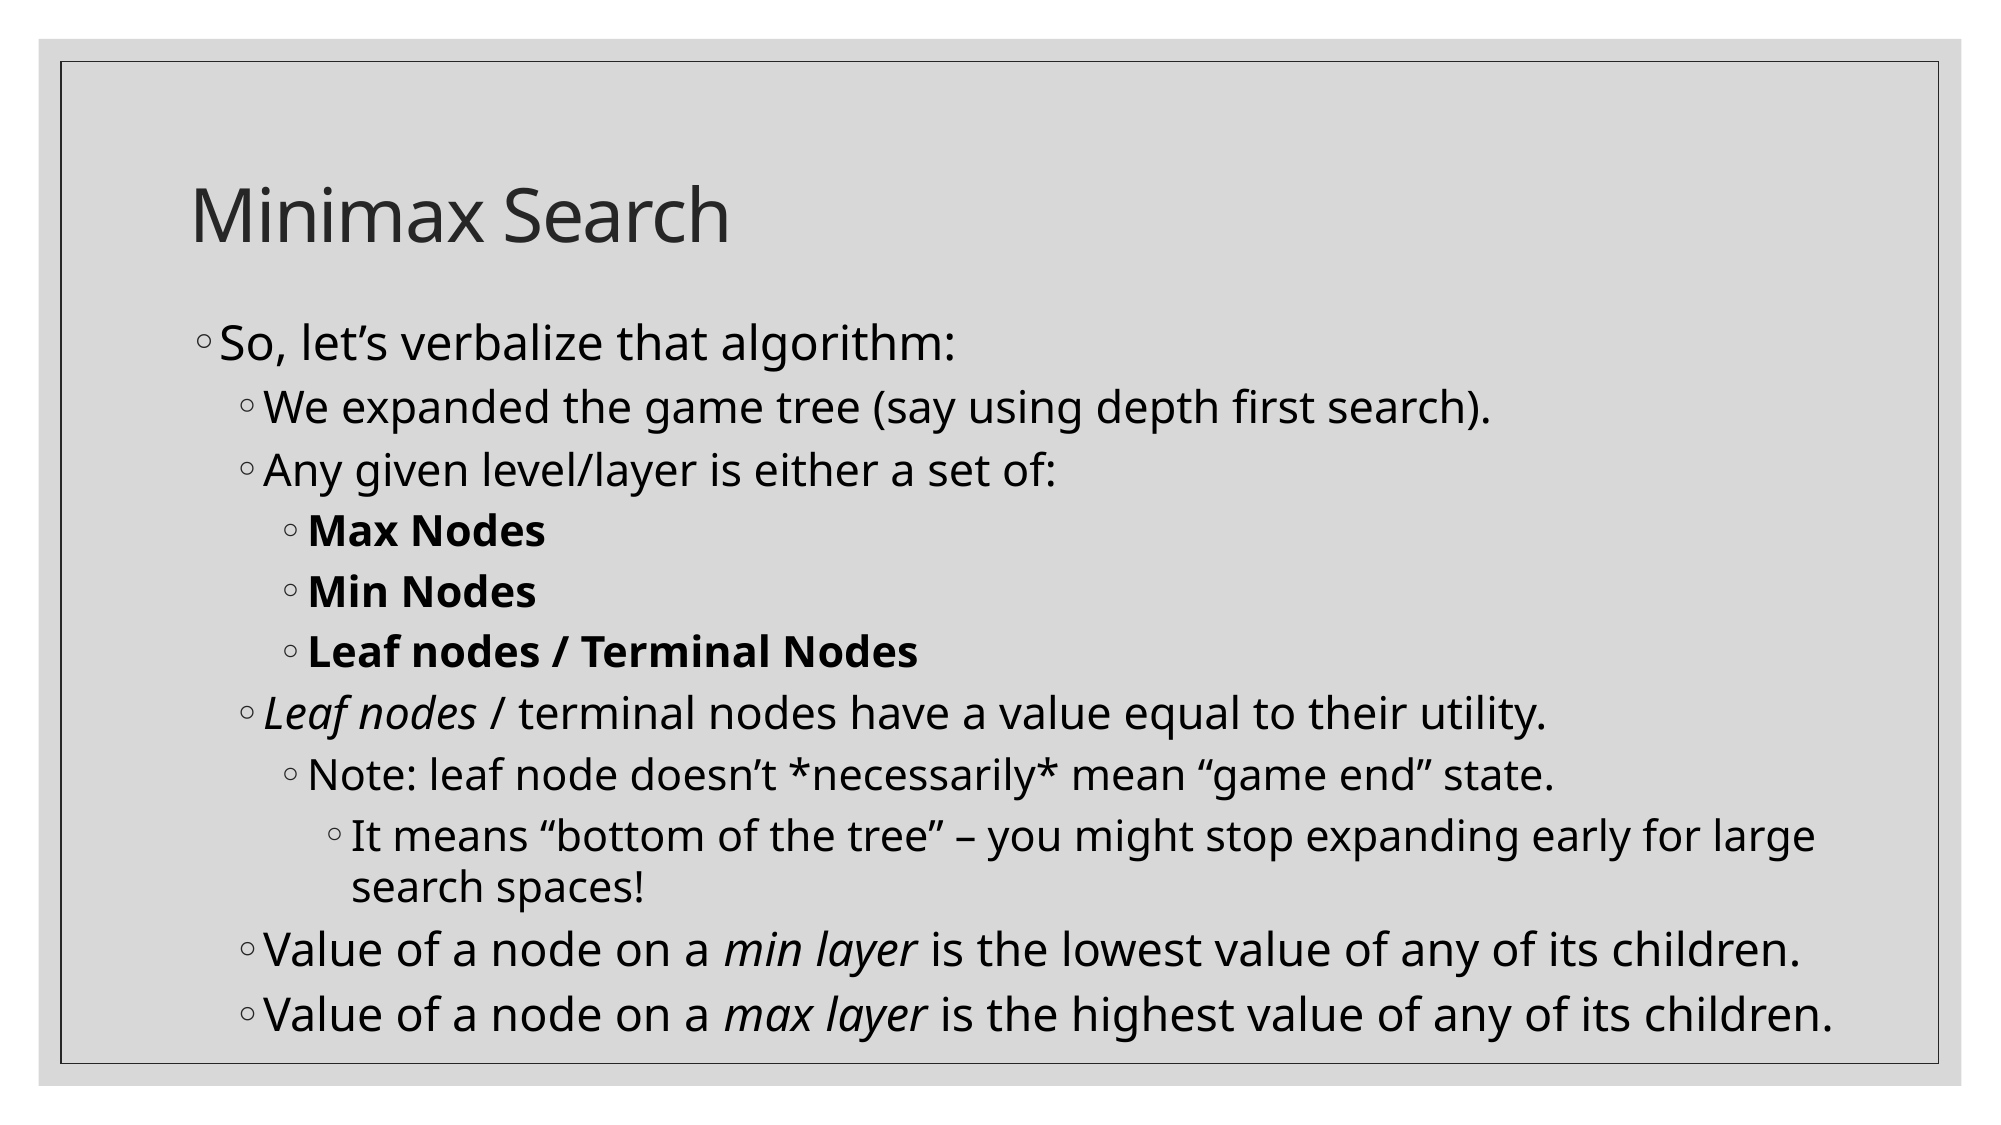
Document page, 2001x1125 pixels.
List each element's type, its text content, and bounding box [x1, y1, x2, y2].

list So, let’s verbalize that algorithm: We expanded the game tree (say using depth first search). Any given level/layer is either a set of: Max Nodes Min Nodes Leaf nodes / Terminal Nodes Leaf nodes / terminal nodes have a value equal to their utility. Note: leaf node doesn’t *necessarily* mean “game end” state. It means “bottom of the tree” – you might stop expanding early for large search spaces! Value of a node on a min layer is the lowest value of any of its children. Value of a node on a max layer is the highest value of any of its children. [174, 292, 1900, 1056]
title Minimax Search [174, 105, 1825, 292]
